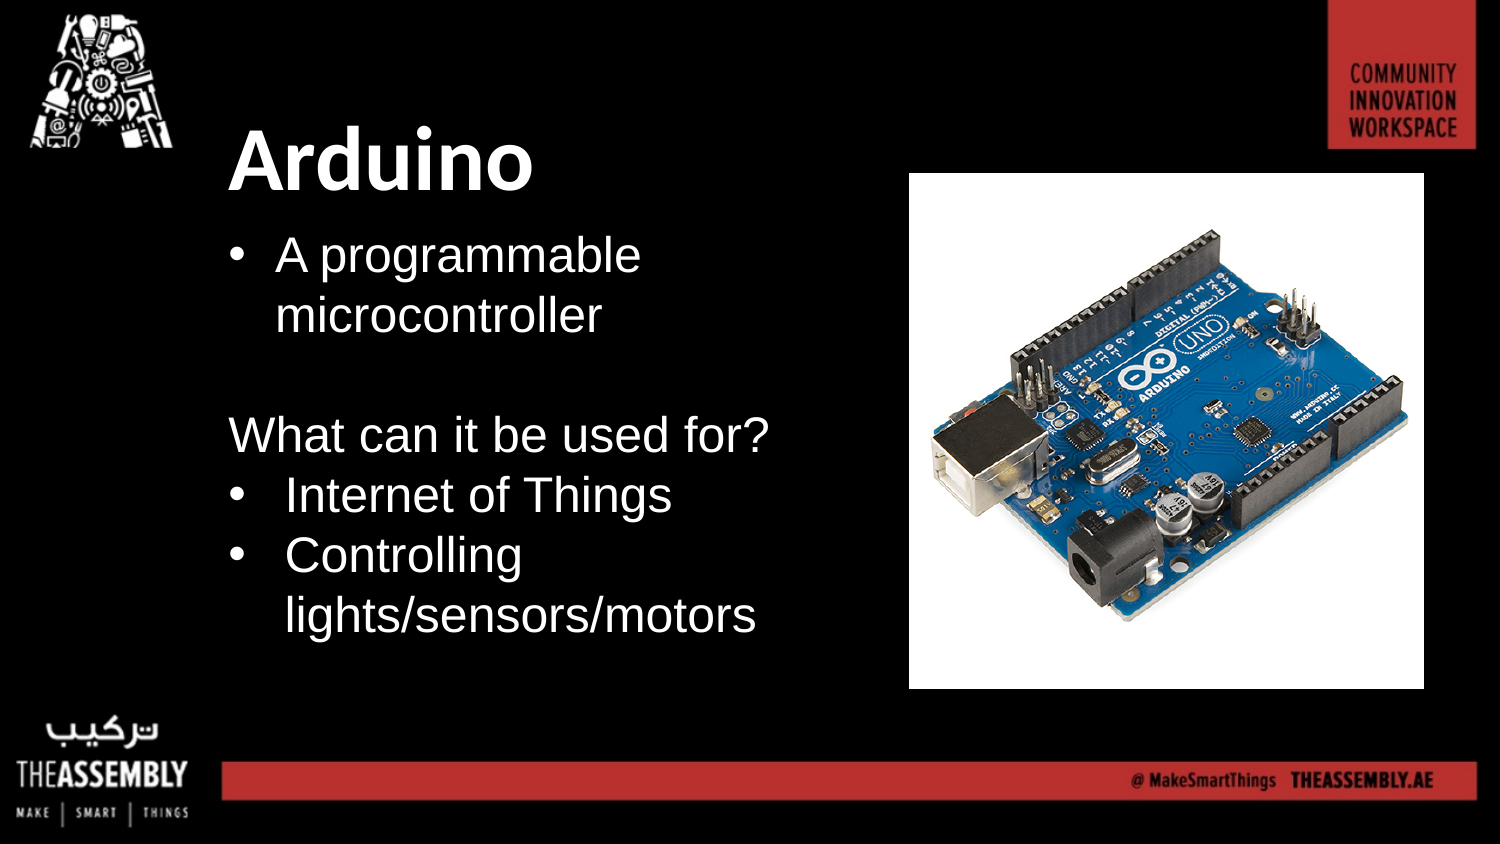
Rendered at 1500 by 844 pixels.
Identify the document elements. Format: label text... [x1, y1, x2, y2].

title Arduino [213, 63, 792, 215]
text_box A programmable microcontroller What can it be used for? Internet of Things Controlling lights/sensors/motors [213, 215, 889, 771]
picture [0, 0, 1500, 844]
